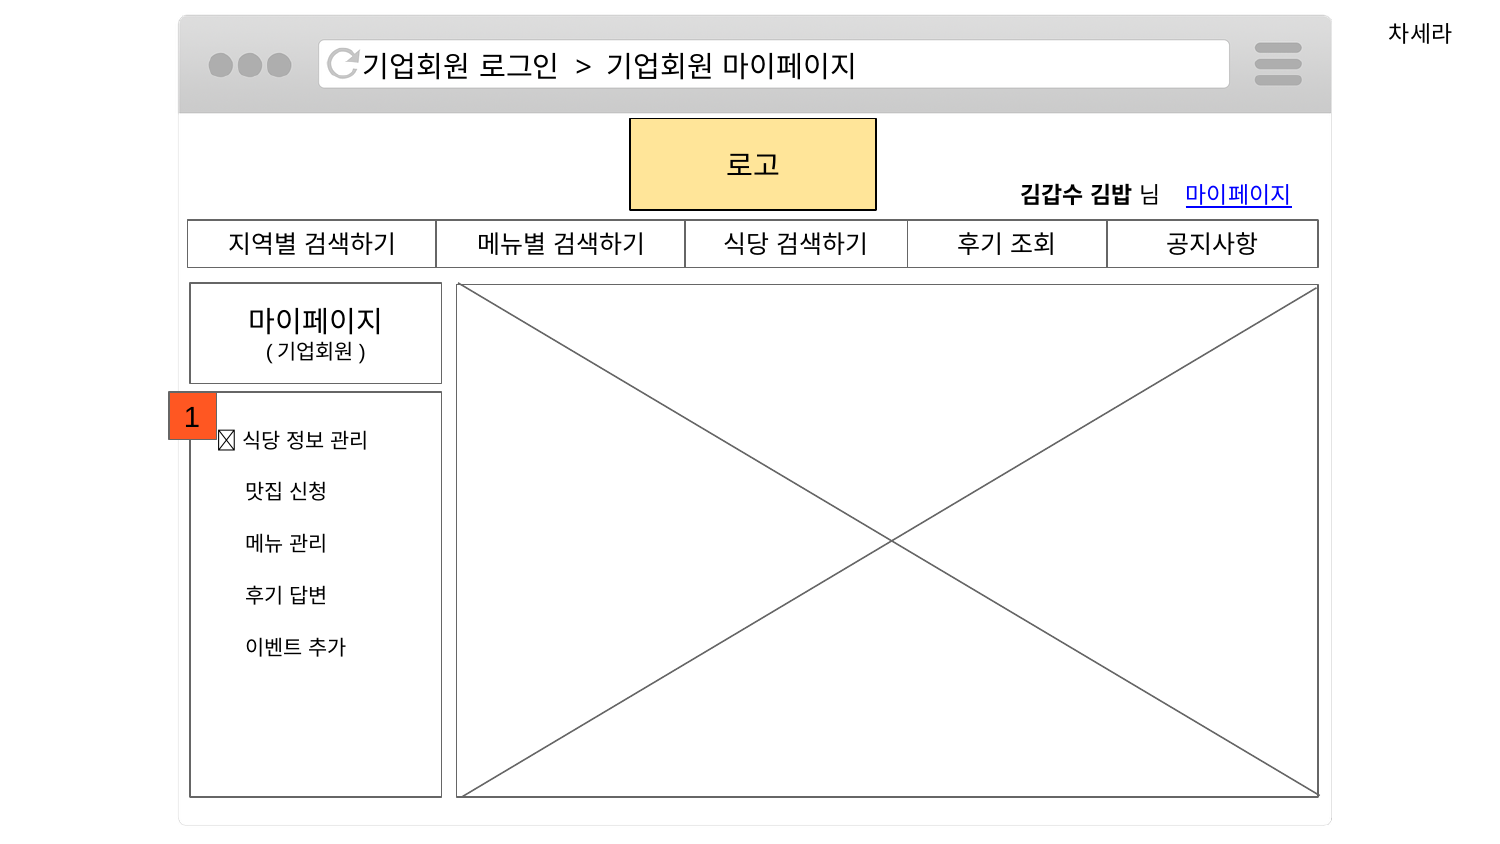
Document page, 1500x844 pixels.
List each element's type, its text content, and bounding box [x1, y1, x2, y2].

picture [168, 5, 1332, 839]
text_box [457, 282, 1320, 291]
text_box 차세라 [1374, 5, 1486, 61]
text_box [1005, 166, 1322, 226]
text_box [187, 219, 1319, 268]
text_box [461, 287, 1317, 798]
